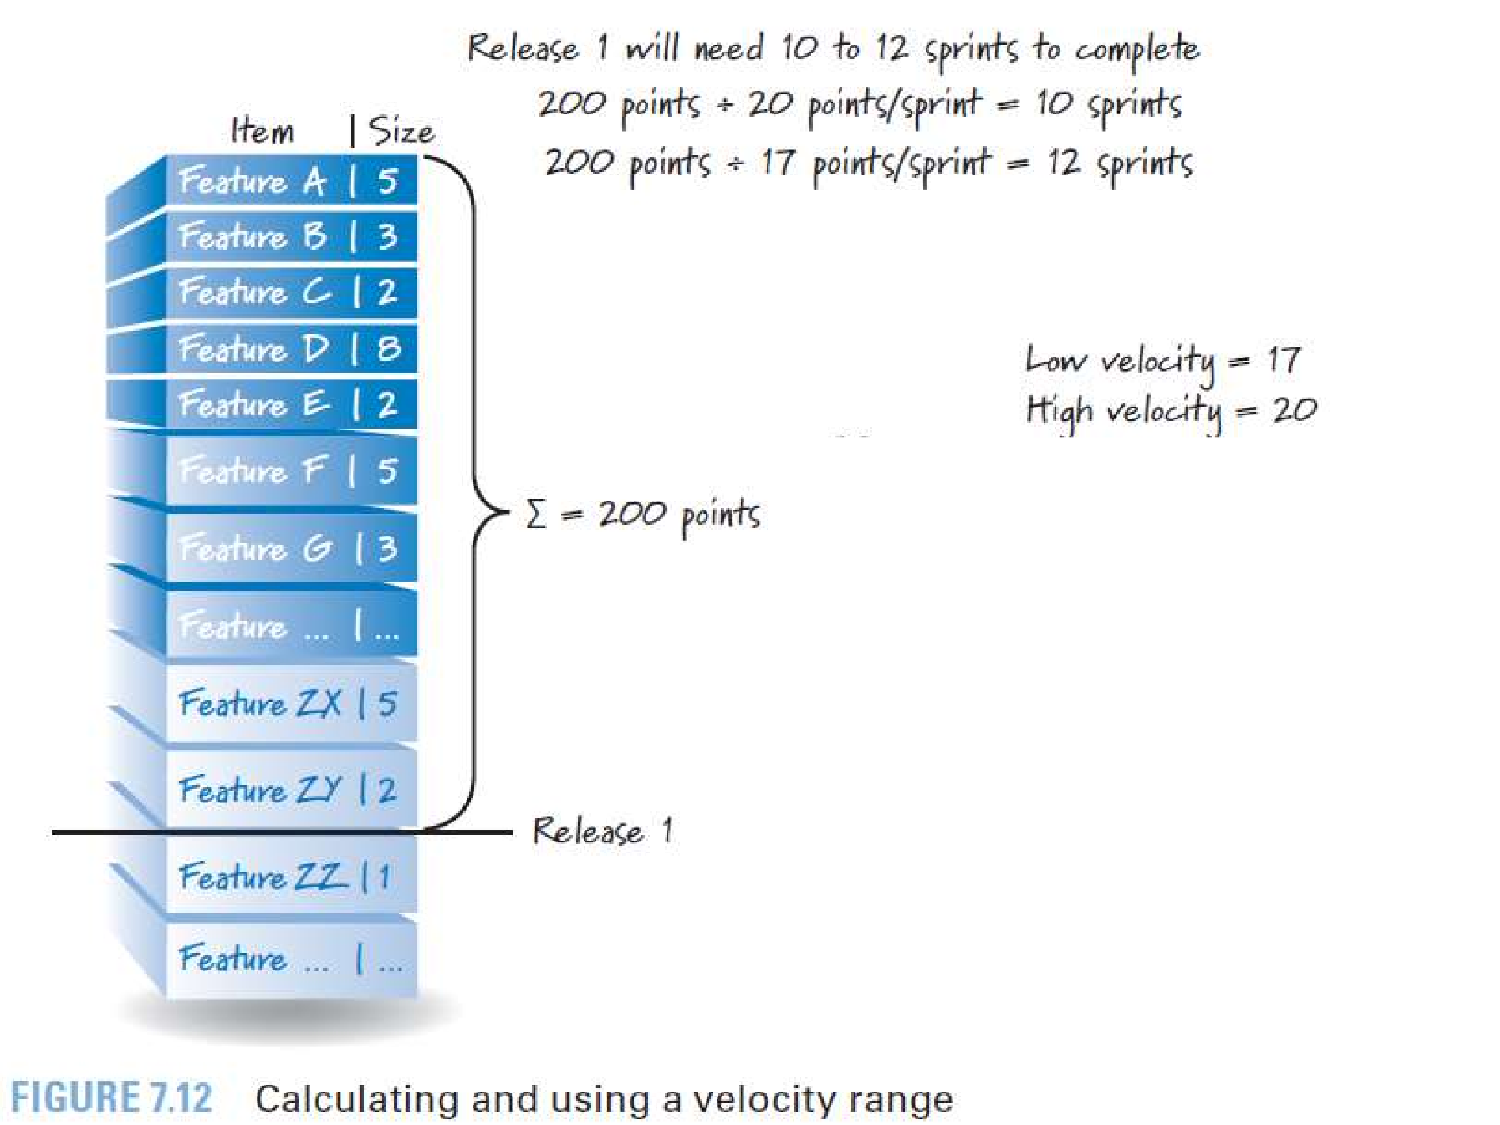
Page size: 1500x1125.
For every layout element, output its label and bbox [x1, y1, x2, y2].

text_box [0, 0, 1500, 1125]
